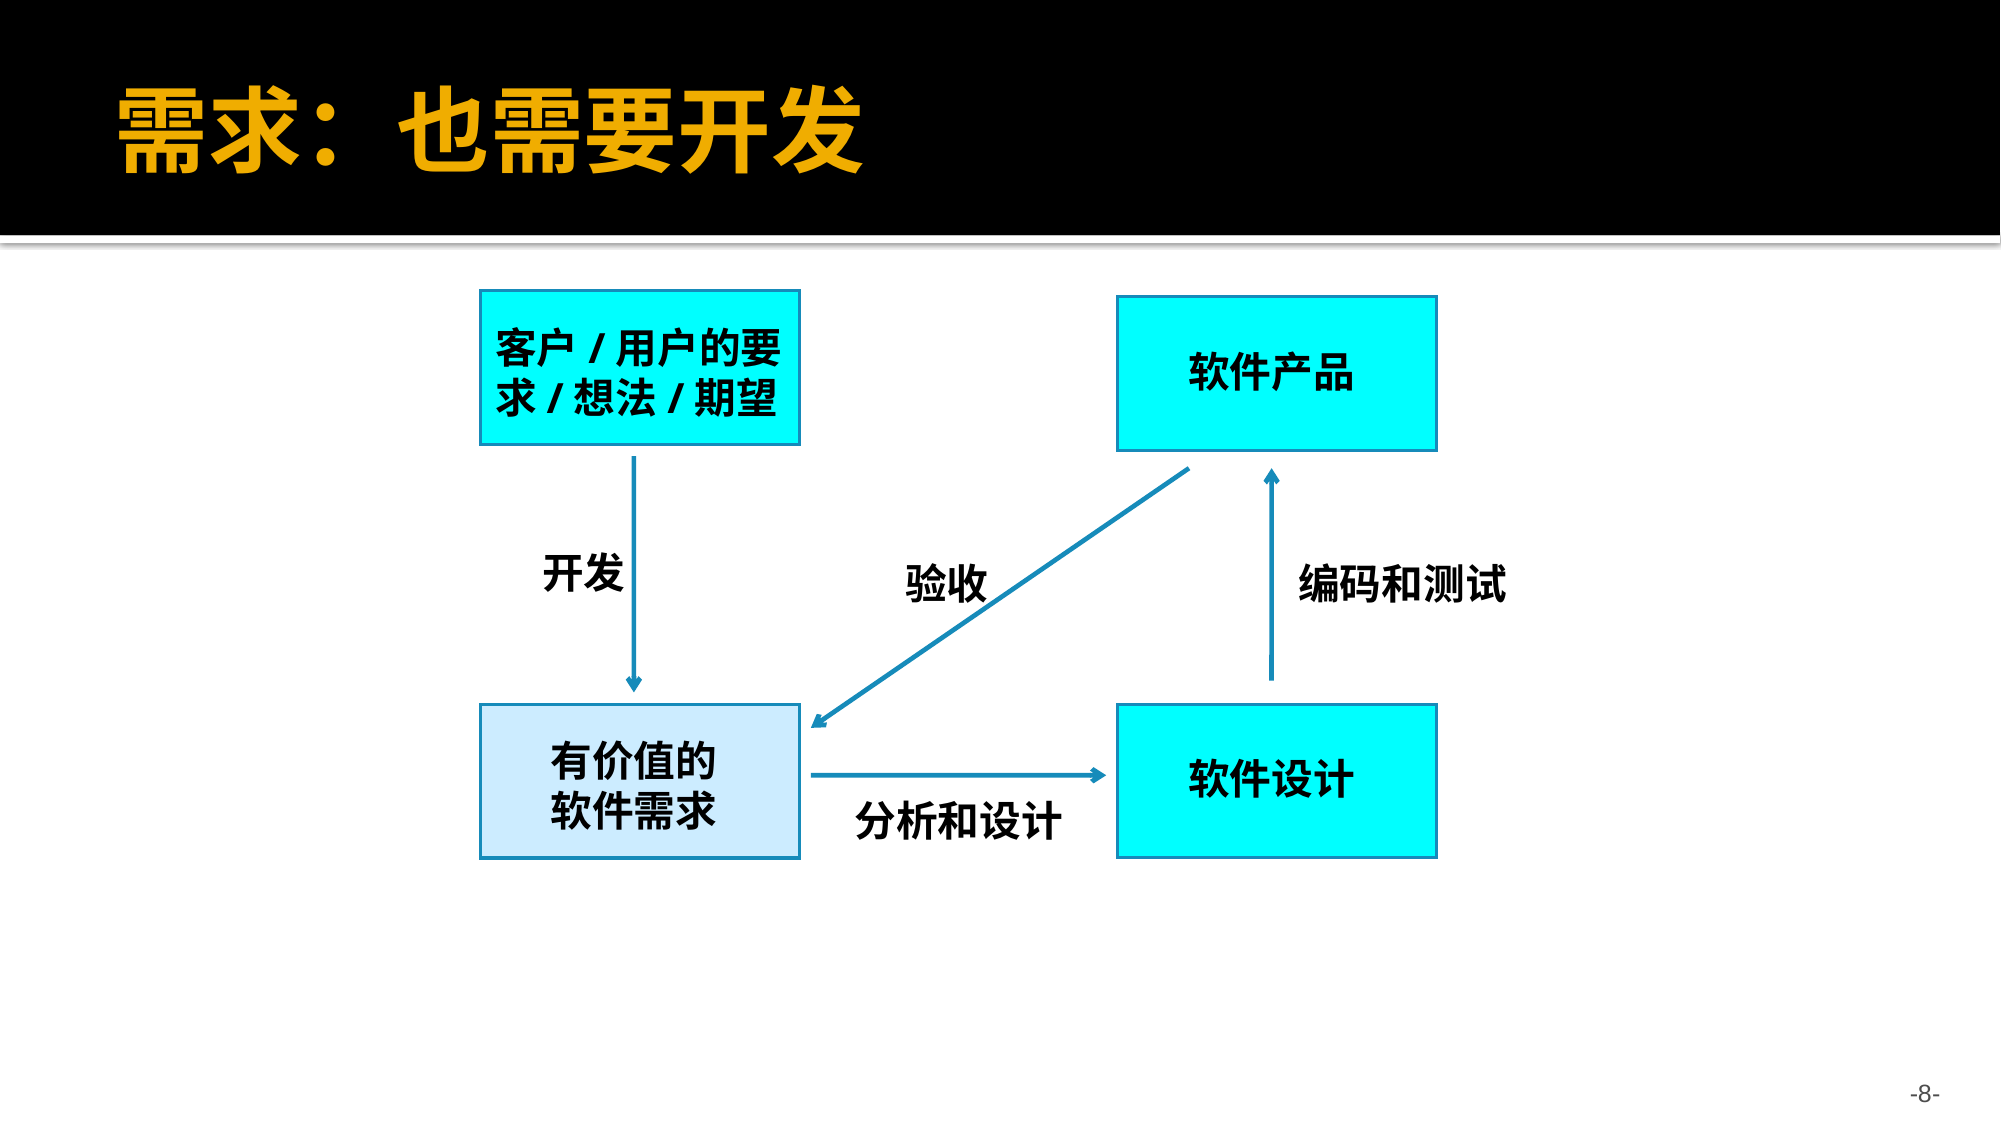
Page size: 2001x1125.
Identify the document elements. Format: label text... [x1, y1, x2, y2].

text_box 软件产品 [1117, 338, 1426, 403]
text_box [480, 430, 800, 445]
text_box 验收 [881, 550, 1012, 616]
text_box 编码和测试 [1283, 550, 1532, 616]
text_box [480, 290, 800, 314]
text_box 软件设计 [1117, 745, 1426, 811]
text_box [1264, 468, 1279, 681]
text_box [480, 704, 800, 858]
text_box [1117, 704, 1437, 858]
text_box 有价值的 软件需求 [480, 727, 788, 843]
text_box 开发 [527, 539, 646, 604]
text_box [626, 604, 642, 693]
text_box [810, 616, 974, 728]
slide_number -8- [1794, 1062, 1955, 1108]
text_box 客户/用户的要求/想法/期望 [480, 314, 811, 430]
text_box 分析和设计 [834, 786, 1083, 852]
text_box [1117, 296, 1437, 451]
title 需求：也需要开发 [99, 25, 1900, 231]
